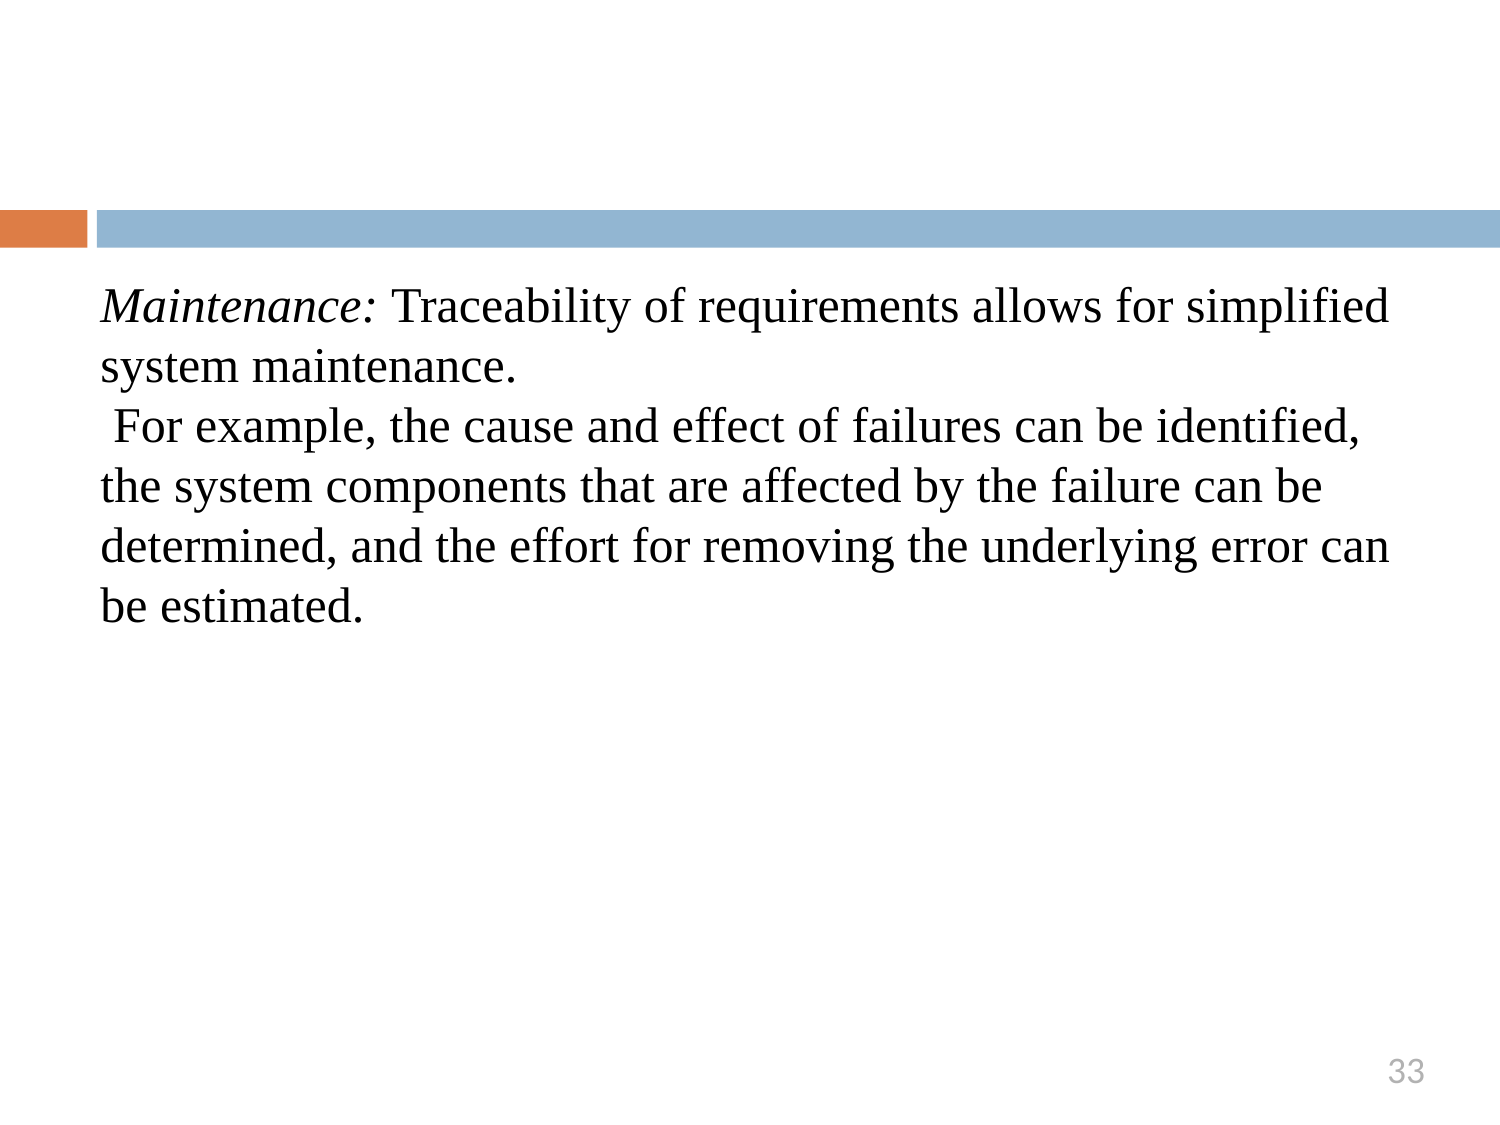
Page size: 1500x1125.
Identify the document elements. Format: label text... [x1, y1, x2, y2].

slide_number 33 [1080, 1046, 1425, 1103]
list Maintenance: Traceability of requirements allows for simplified system maintenance. For example, the cause and effect of failures can be identified, the system components that are affected by the failure can be determined, and the effort for removing the underlying error can be estimated. [100, 272, 1400, 637]
